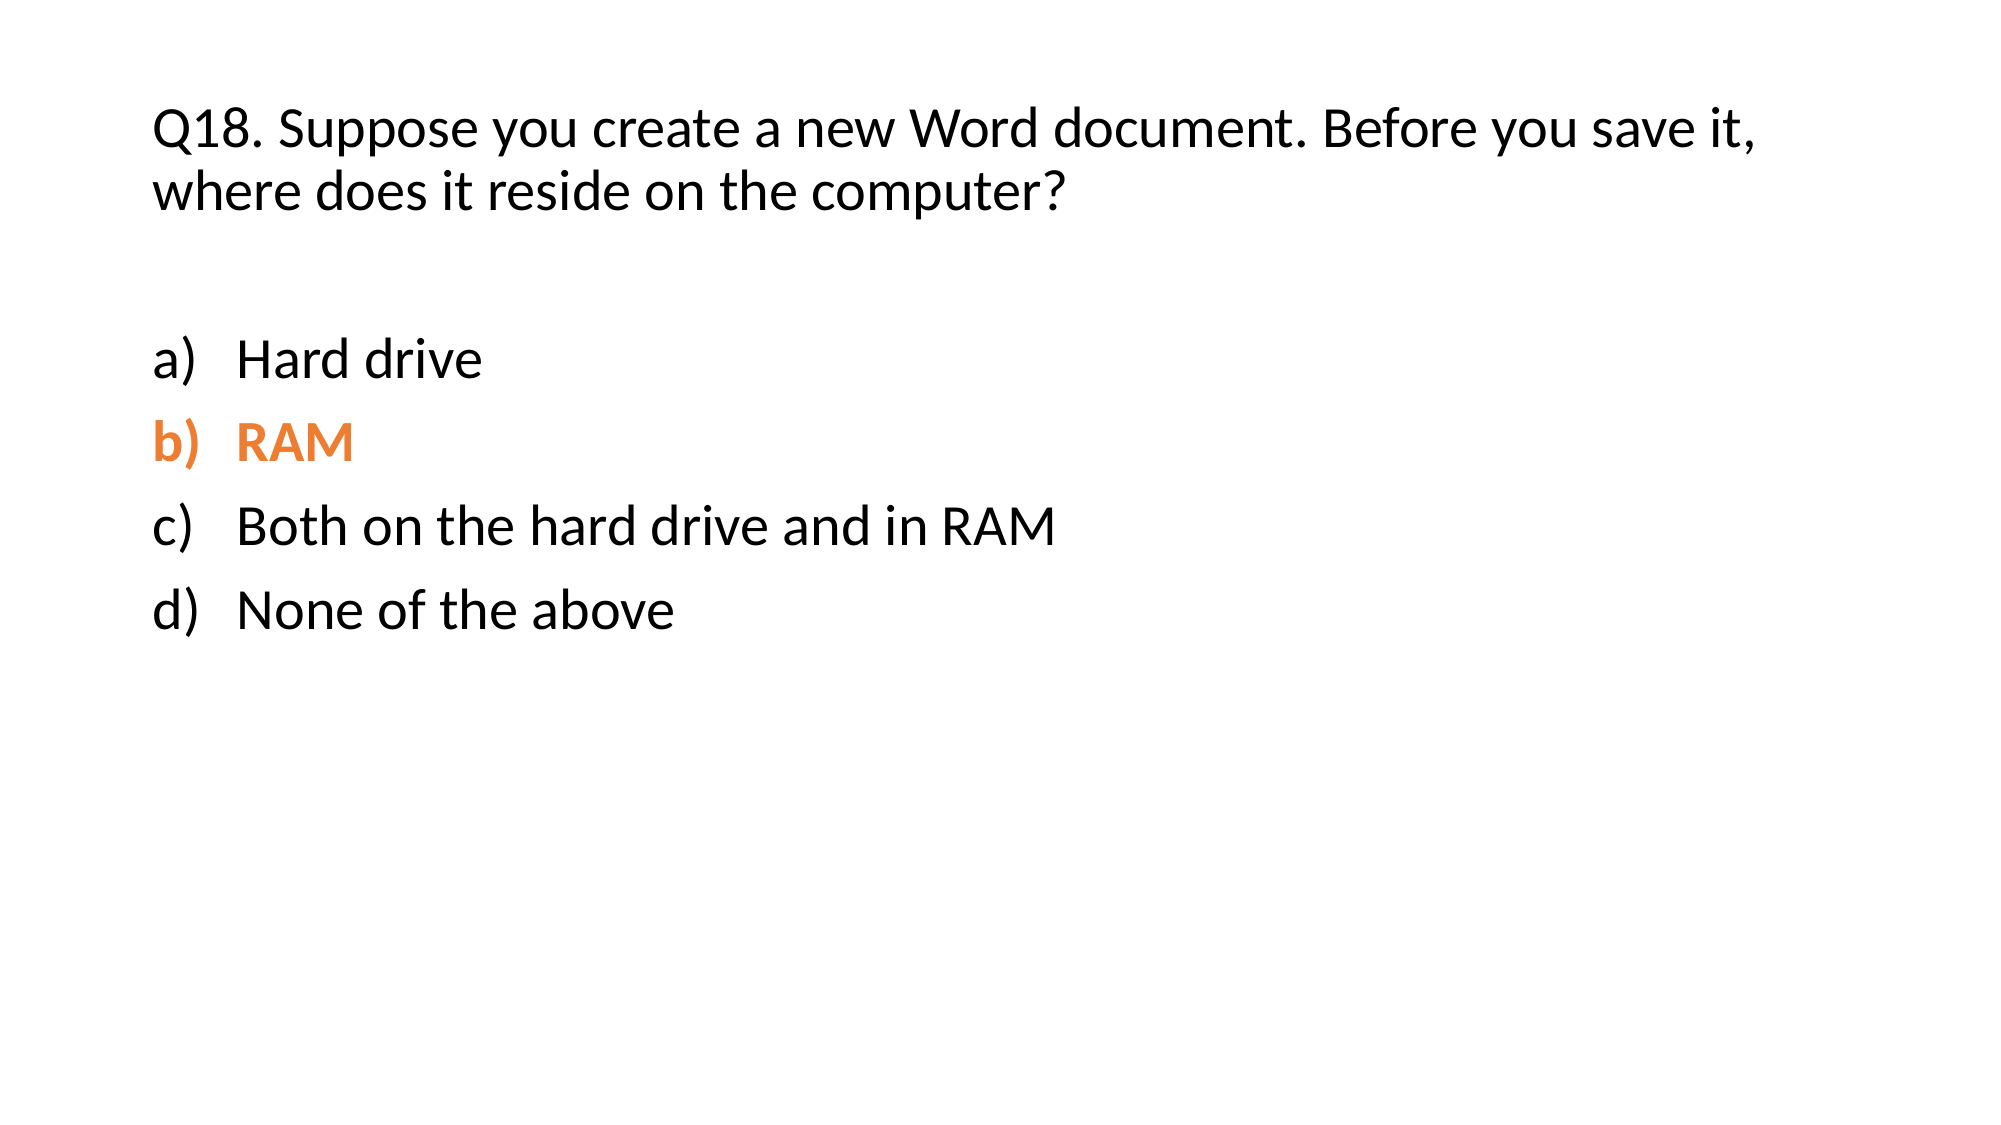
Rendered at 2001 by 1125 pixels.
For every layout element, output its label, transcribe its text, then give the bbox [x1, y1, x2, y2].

list Q18. Suppose you create a new Word document. Before you save it, where does it reside on the computer? Hard drive RAM Both on the hard drive and in RAM None of the above [137, 89, 1863, 1014]
